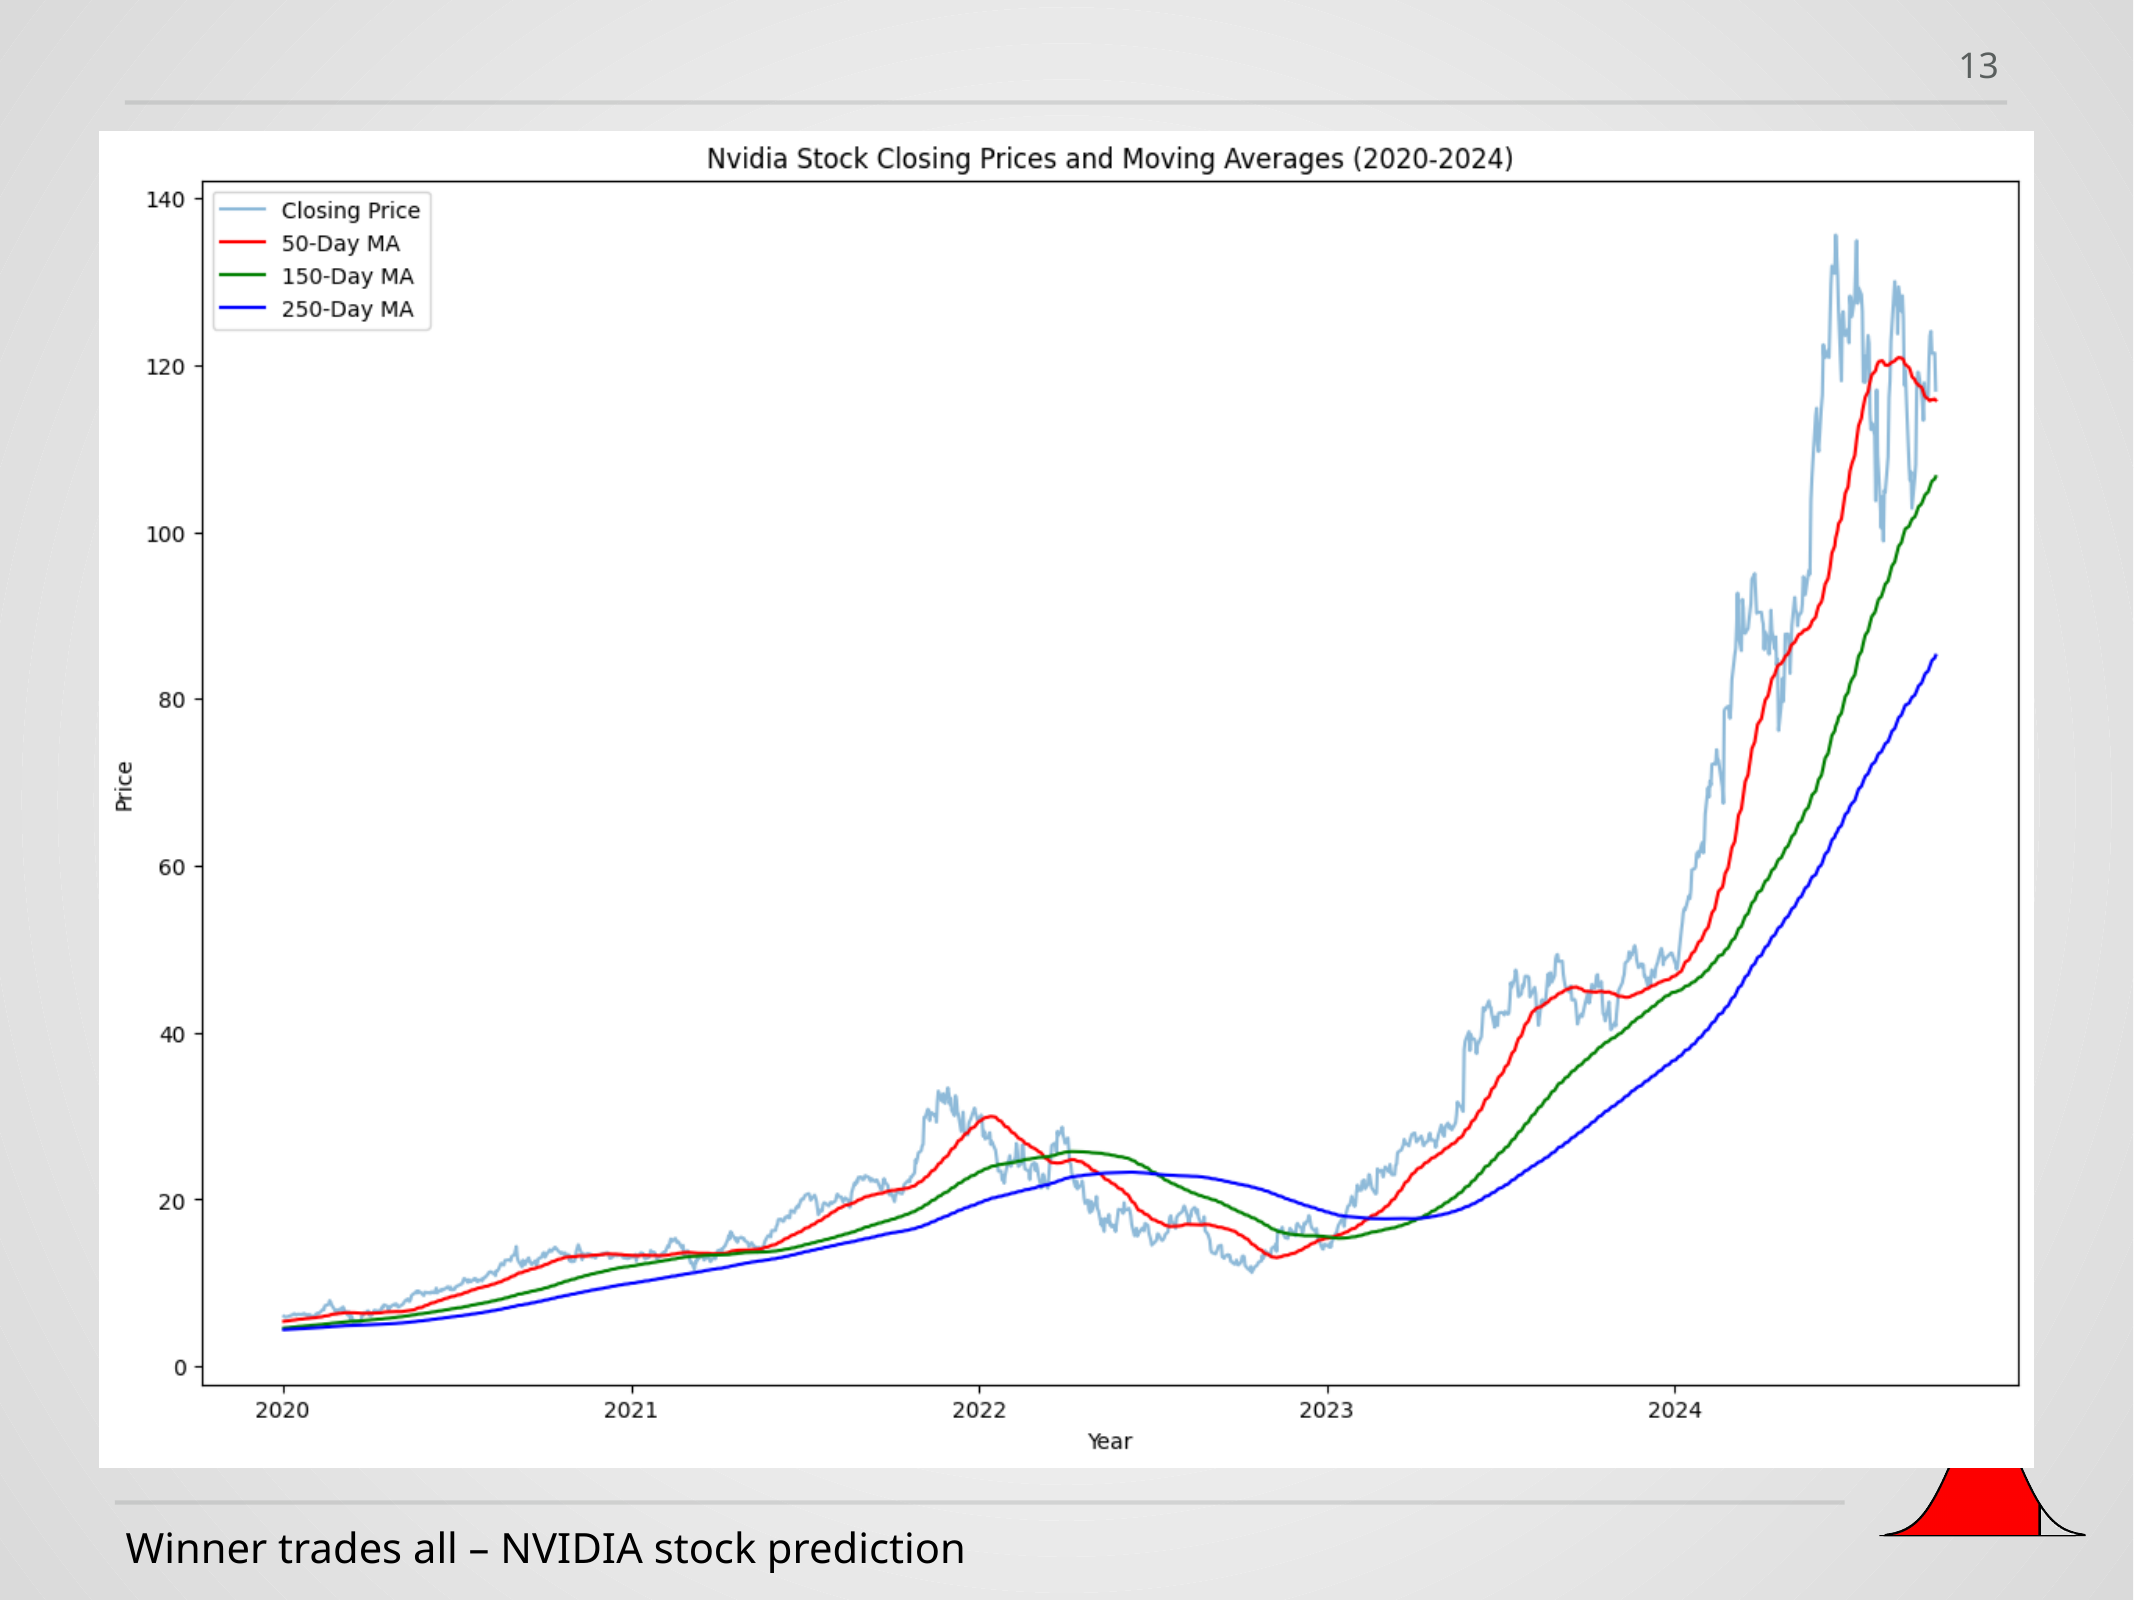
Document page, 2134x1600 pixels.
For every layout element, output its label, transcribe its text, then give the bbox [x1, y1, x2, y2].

list Result [124, 124, 2007, 131]
slide_number 13 [1925, 34, 2008, 101]
list Winner trades all – NVIDIA stock prediction [116, 1512, 1017, 1581]
picture [99, 131, 2086, 1537]
